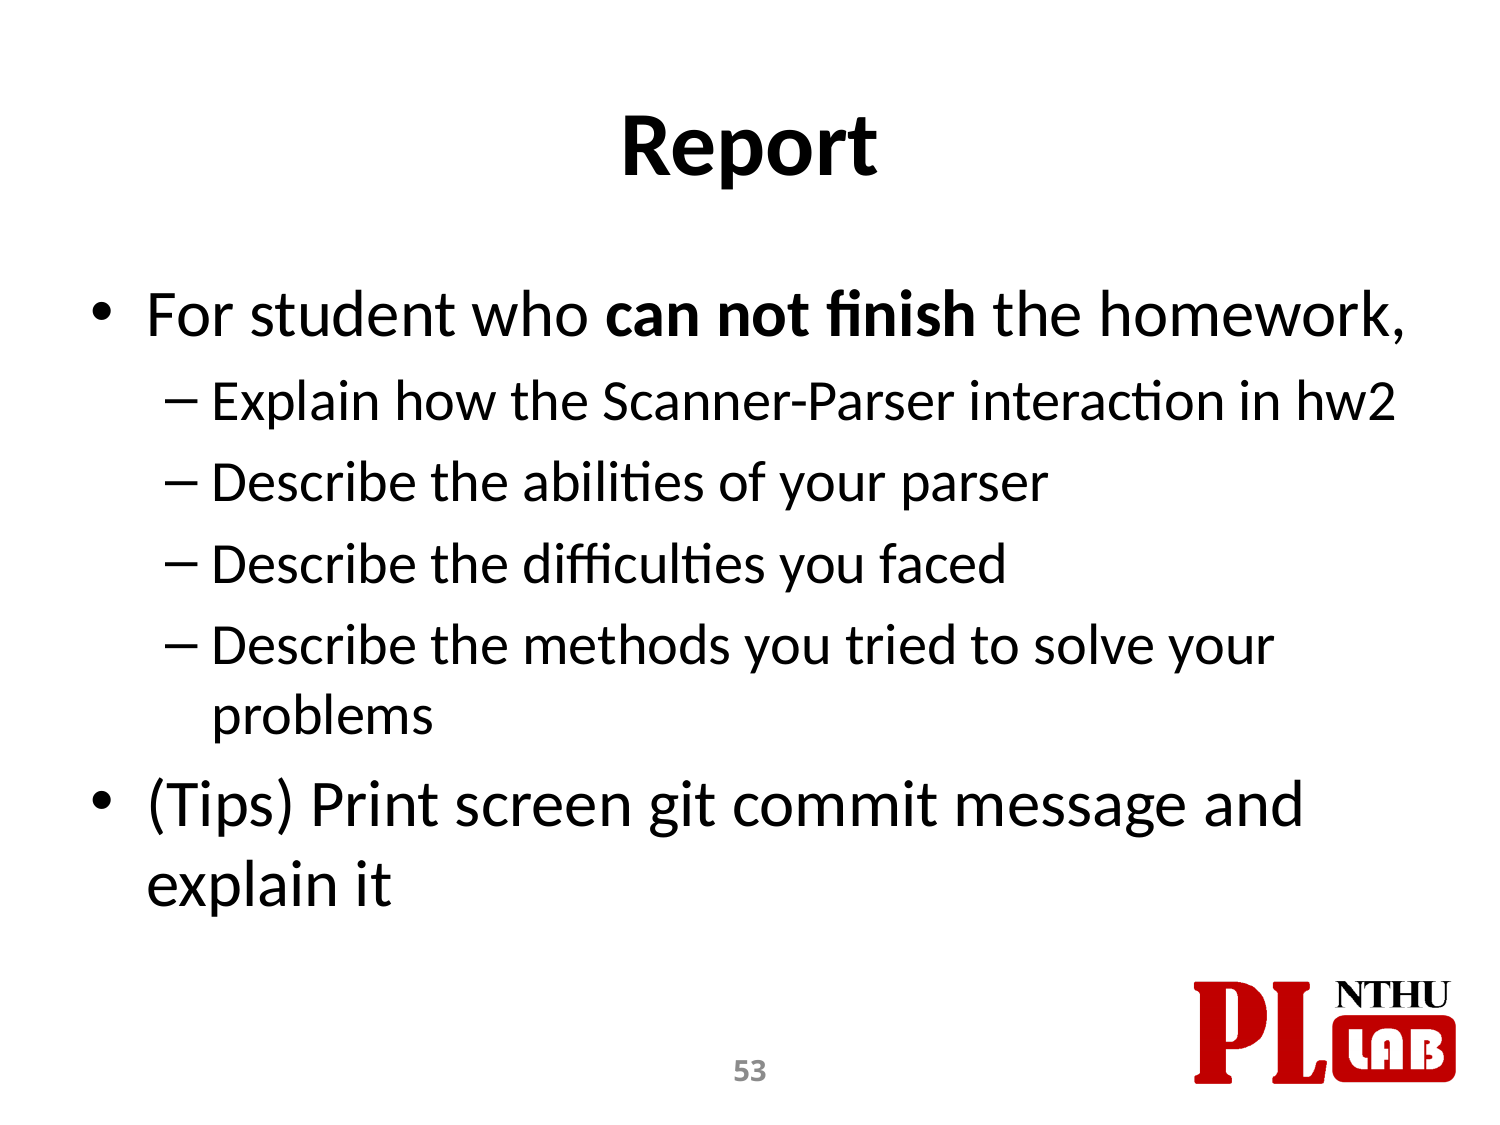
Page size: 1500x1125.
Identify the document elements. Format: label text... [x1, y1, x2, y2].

list For student who can not finish the homework, Explain how the Scanner-Parser interaction in hw2 Describe the abilities of your parser Describe the difficulties you faced Describe the methods you tried to solve your problems (Tips) Print screen git commit message and explain it [75, 262, 1425, 1047]
slide_number 53 [575, 1042, 925, 1103]
picture [1187, 964, 1467, 1094]
title Report [75, 45, 1425, 233]
